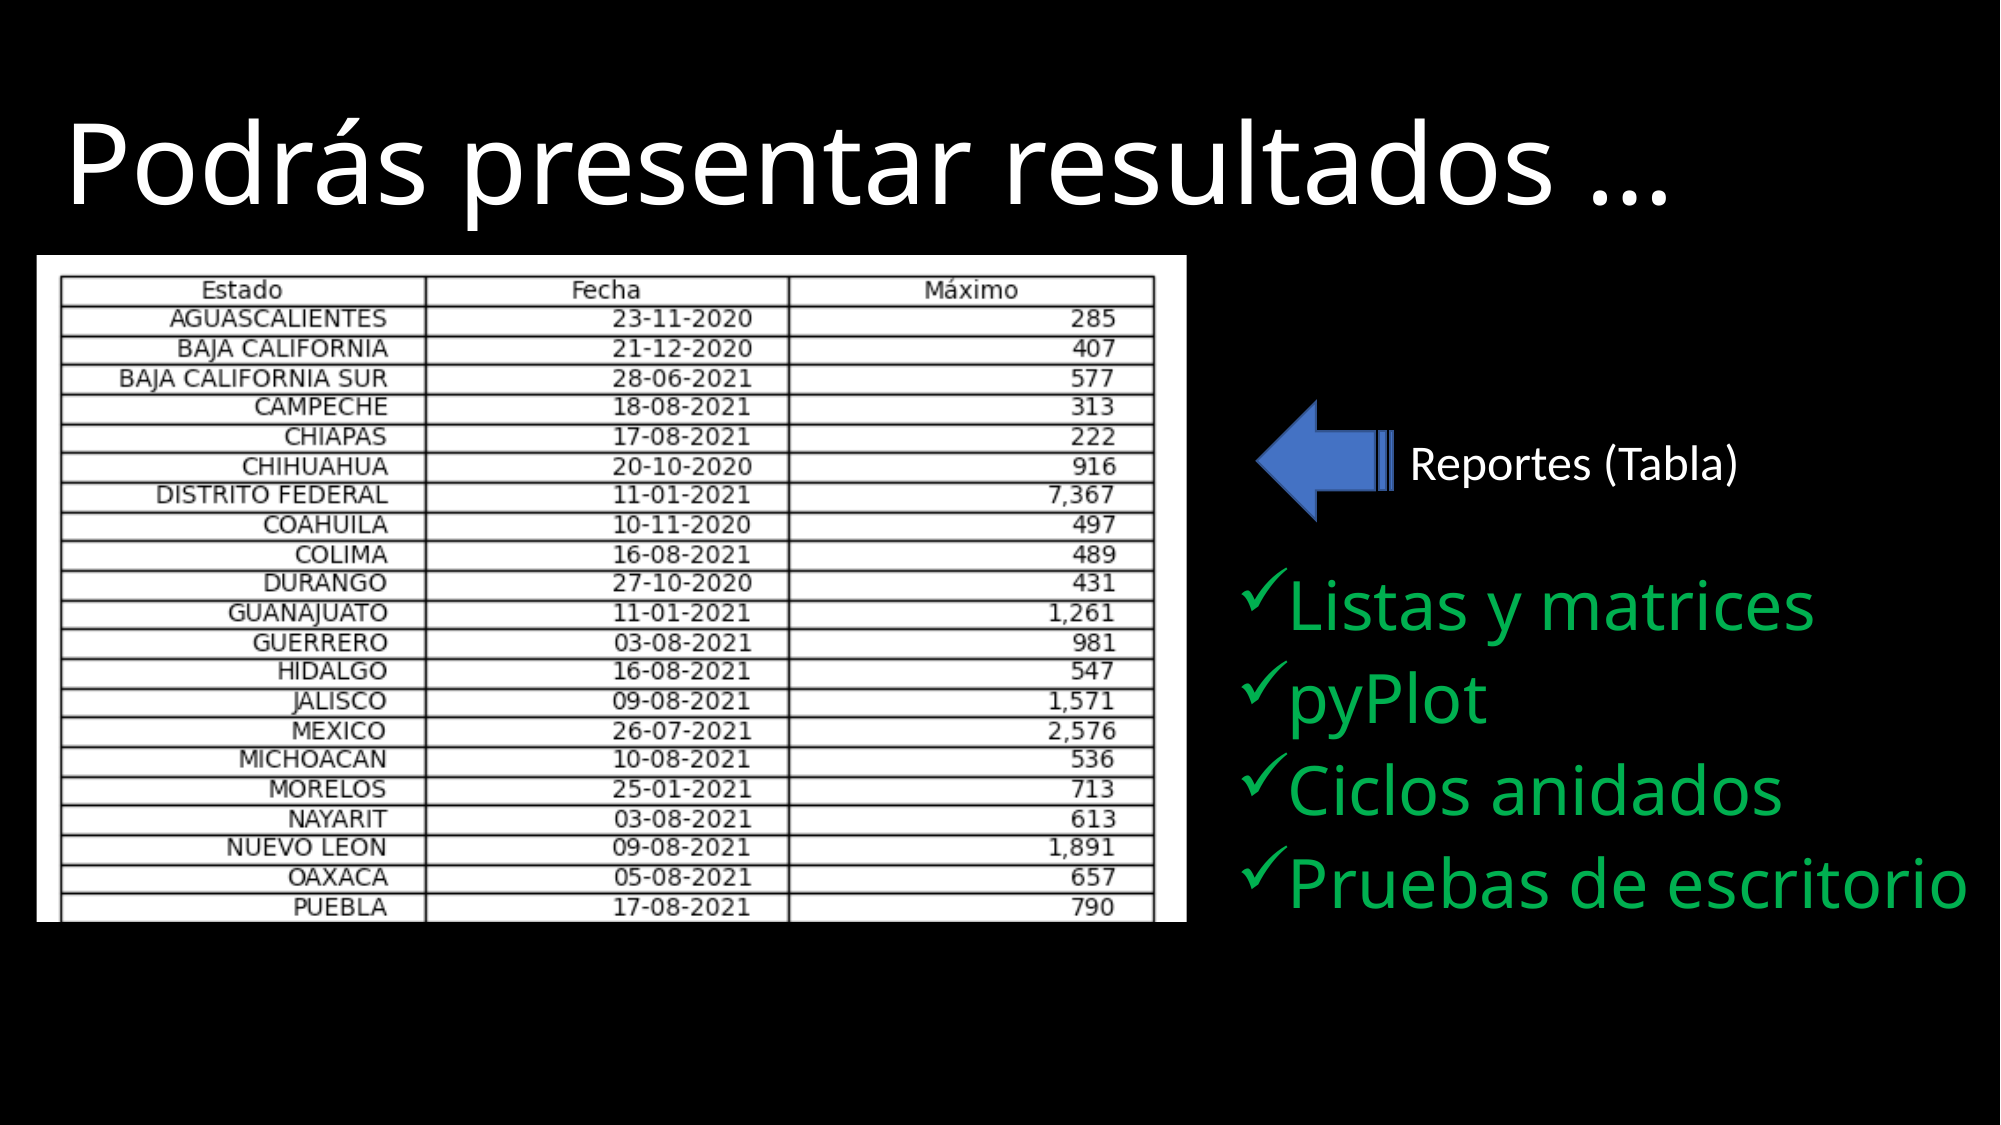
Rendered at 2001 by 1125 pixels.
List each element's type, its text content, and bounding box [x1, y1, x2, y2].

title Podrás presentar resultados … [48, 59, 1863, 278]
list Listas y matrices pyPlot Ciclos anidados Pruebas de escritorio [1221, 564, 2000, 968]
picture [36, 255, 1187, 922]
text_box [1255, 399, 1376, 523]
text_box Reportes (Tabla) [1394, 422, 1755, 498]
text_box [1378, 430, 1387, 491]
text_box [1389, 430, 1394, 491]
